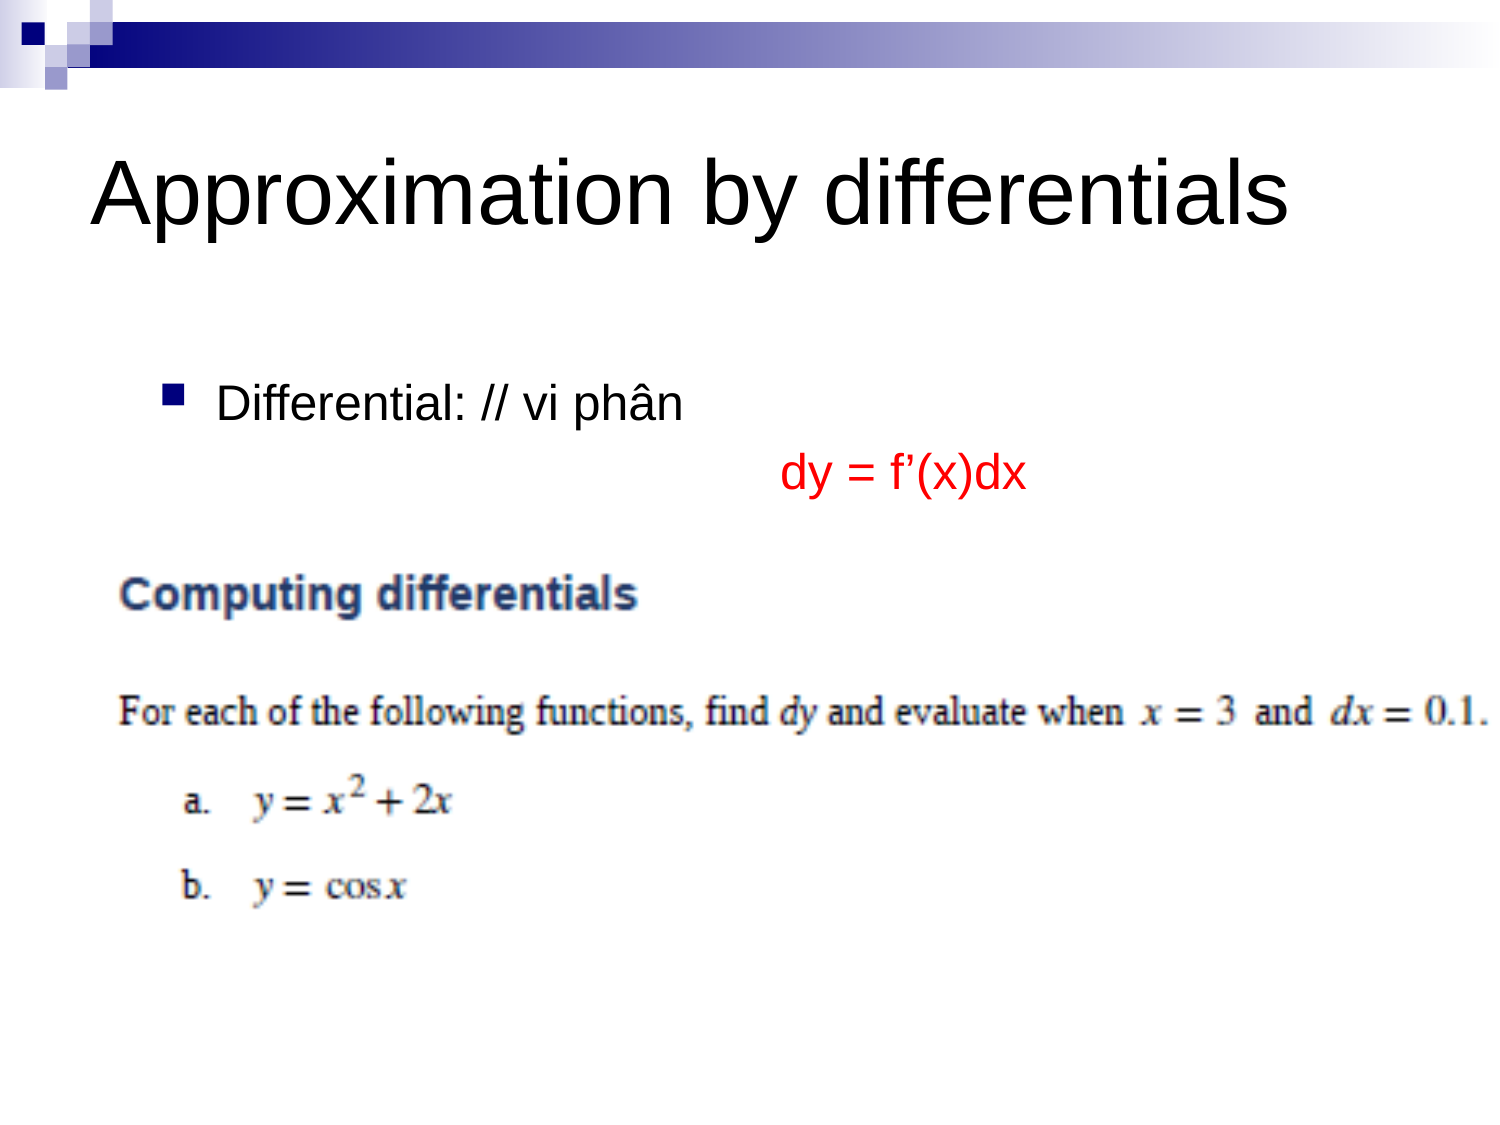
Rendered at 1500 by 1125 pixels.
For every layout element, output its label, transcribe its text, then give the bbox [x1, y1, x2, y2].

list Differential: // vi phân dy = f’(x)dx [144, 362, 1495, 513]
title Approximation by differentials [75, 75, 1425, 300]
picture [108, 549, 1500, 913]
